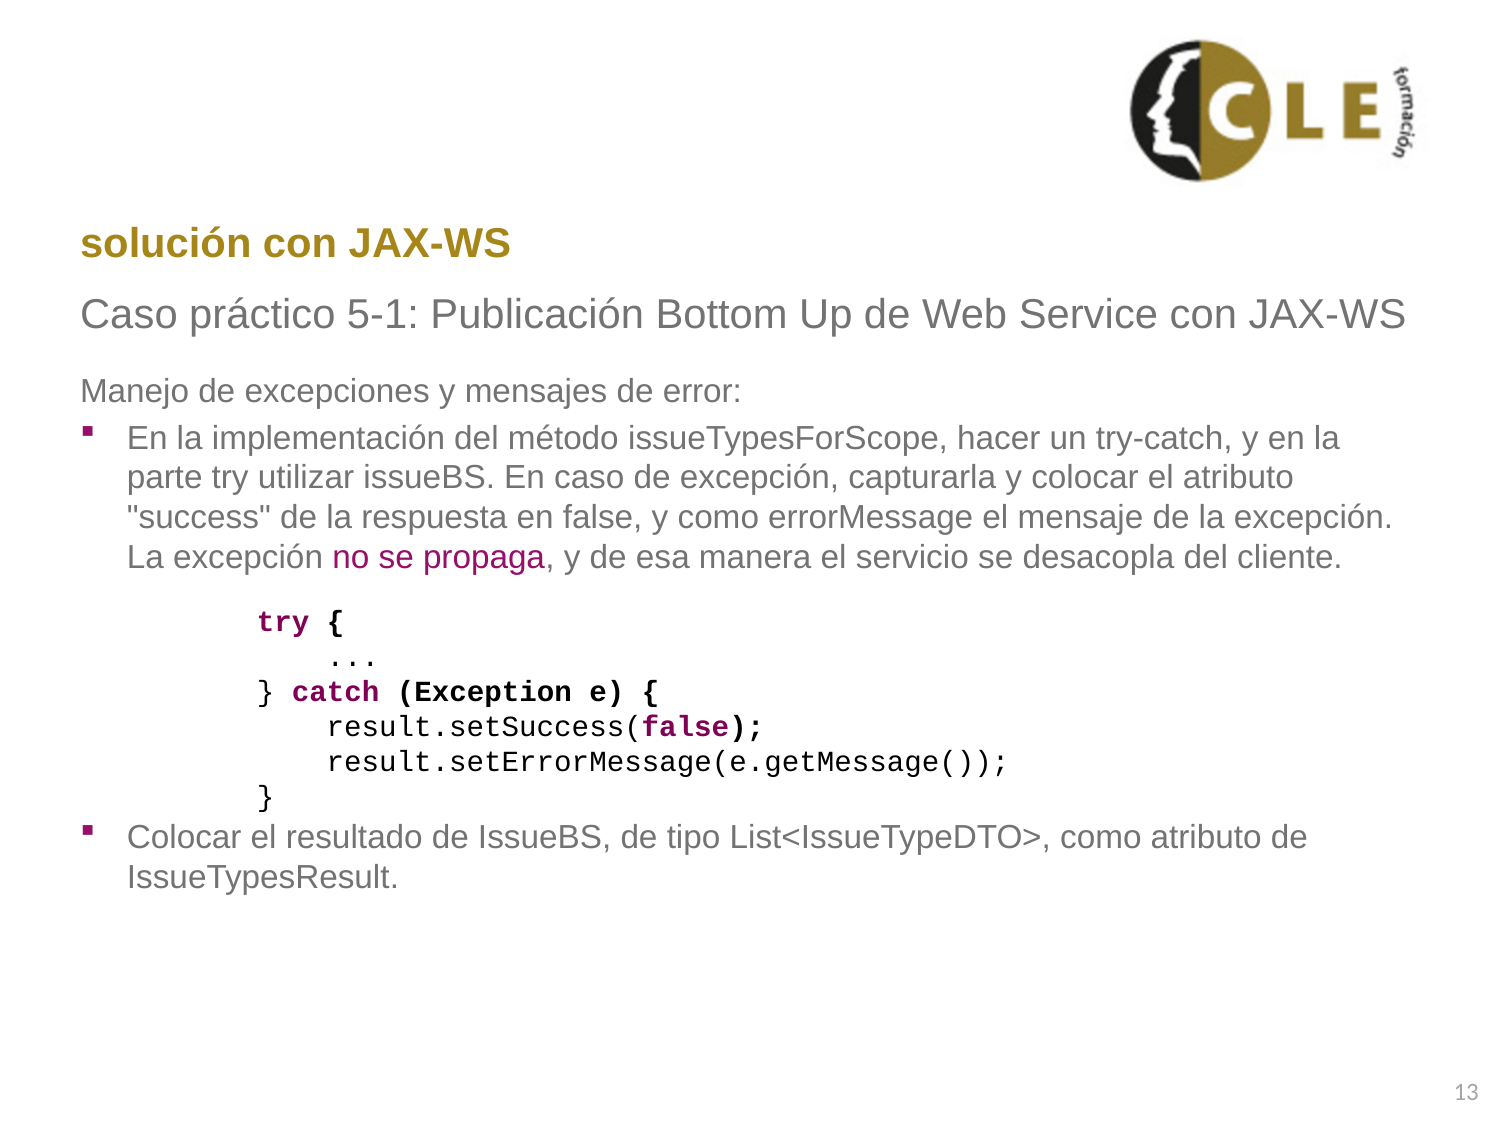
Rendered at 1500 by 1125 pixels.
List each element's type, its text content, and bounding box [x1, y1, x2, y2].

text_box try { ... } catch (Exception e) { result.setSuccess(false); result.setErrorMessage(e.getMessage()); } [242, 595, 1105, 820]
title solución con JAX-WS [64, 208, 1424, 278]
slide_number 13 [1386, 1060, 1495, 1121]
picture [1080, 19, 1450, 207]
list Caso práctico 5-1: Publicación Bottom Up de Web Service con JAX-WS [64, 278, 1424, 350]
list Manejo de excepciones y mensajes de error: En la implementación del método issueTypesForScope, hacer un try-catch, y en la parte try utilizar issueBS. En caso de excepción, capturarla y colocar el atributo "success" de la respuesta en false, y como errorMessage el mensaje de la excepción. La excepción no se propaga, y de esa manera el servicio se desacopla del cliente. Colocar el resultado de IssueBS, de tipo List<IssueTypeDTO>, como atributo de IssueTypesResult. [64, 361, 1424, 1106]
